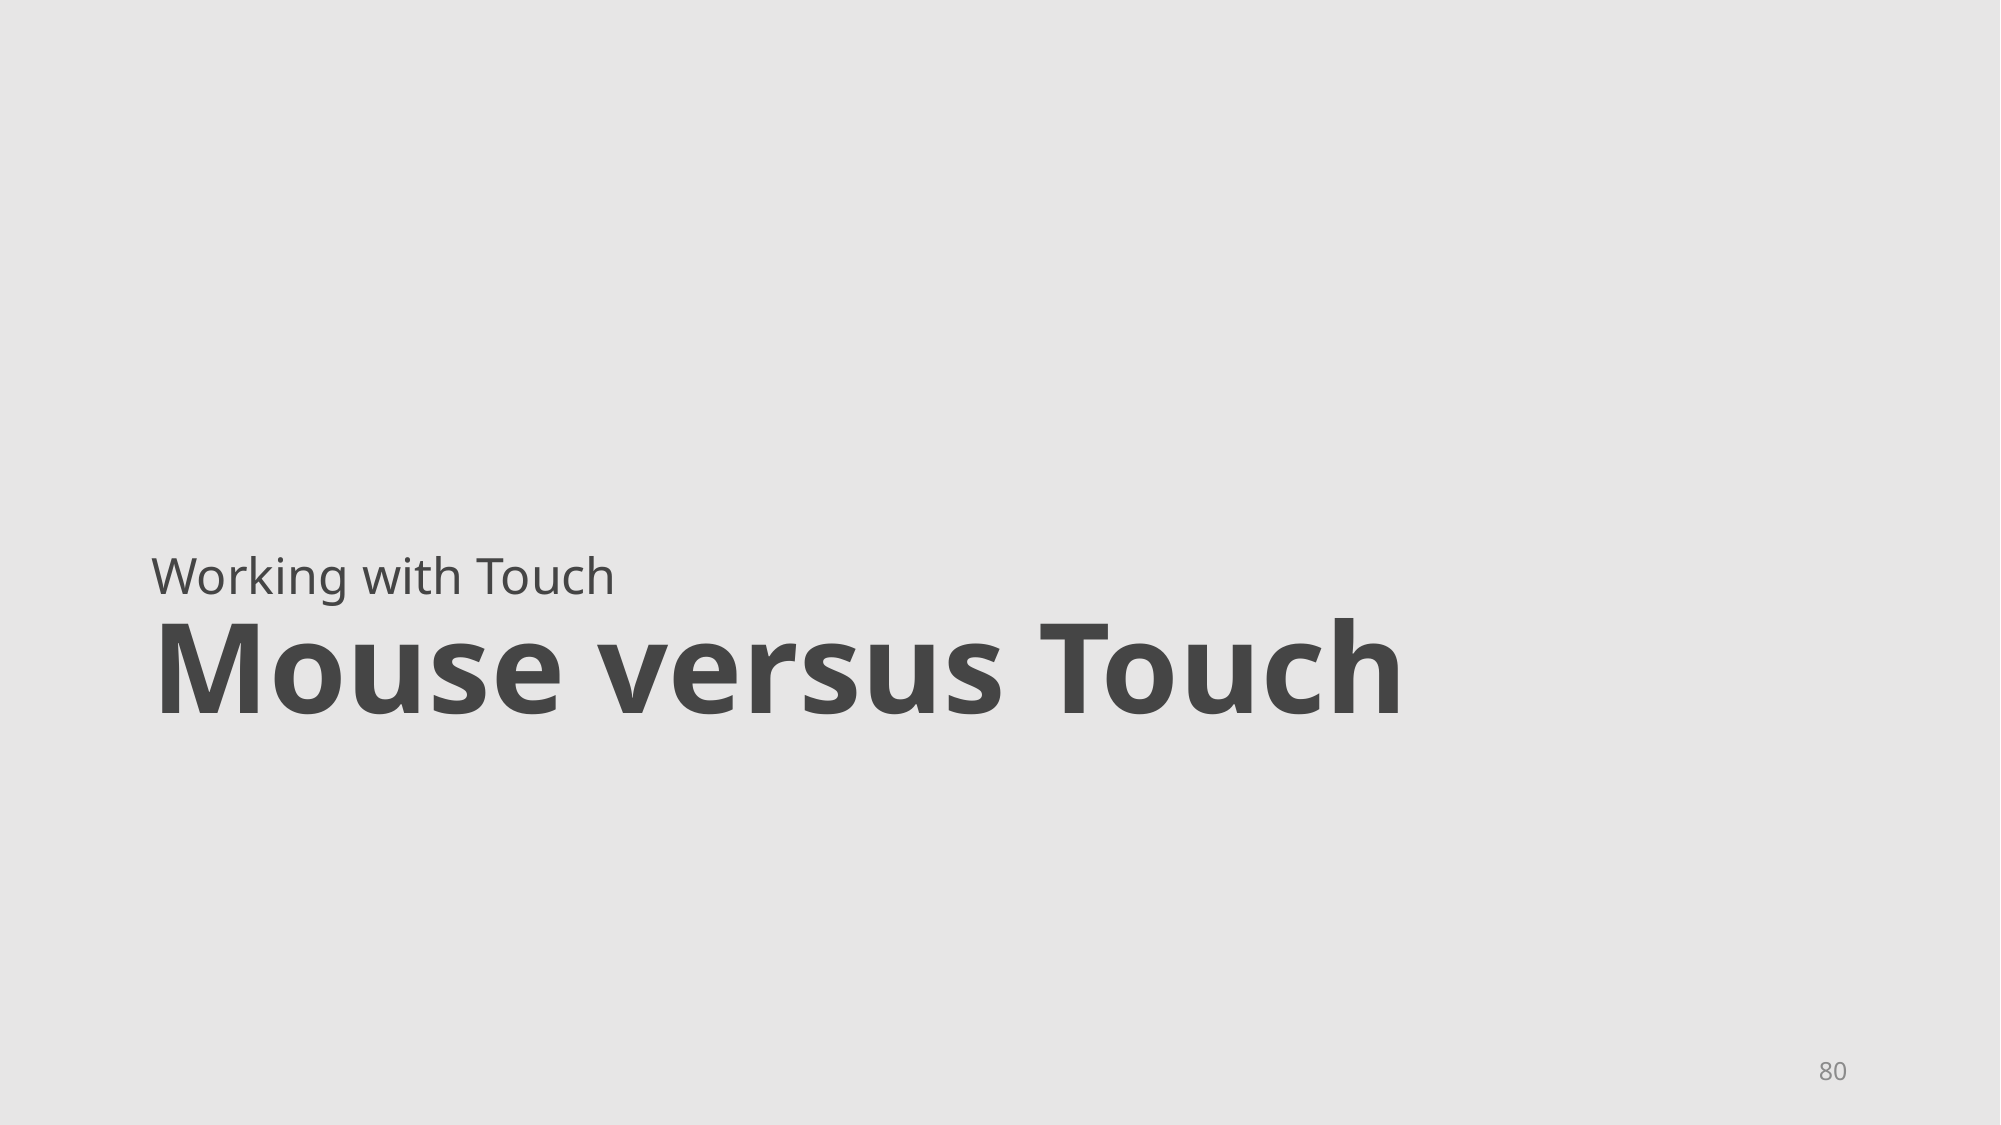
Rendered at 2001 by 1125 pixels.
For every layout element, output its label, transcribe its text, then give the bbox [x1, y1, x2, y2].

title Working with Touch Mouse versus Touch [136, 280, 1862, 749]
slide_number 80 [1412, 1042, 1863, 1103]
